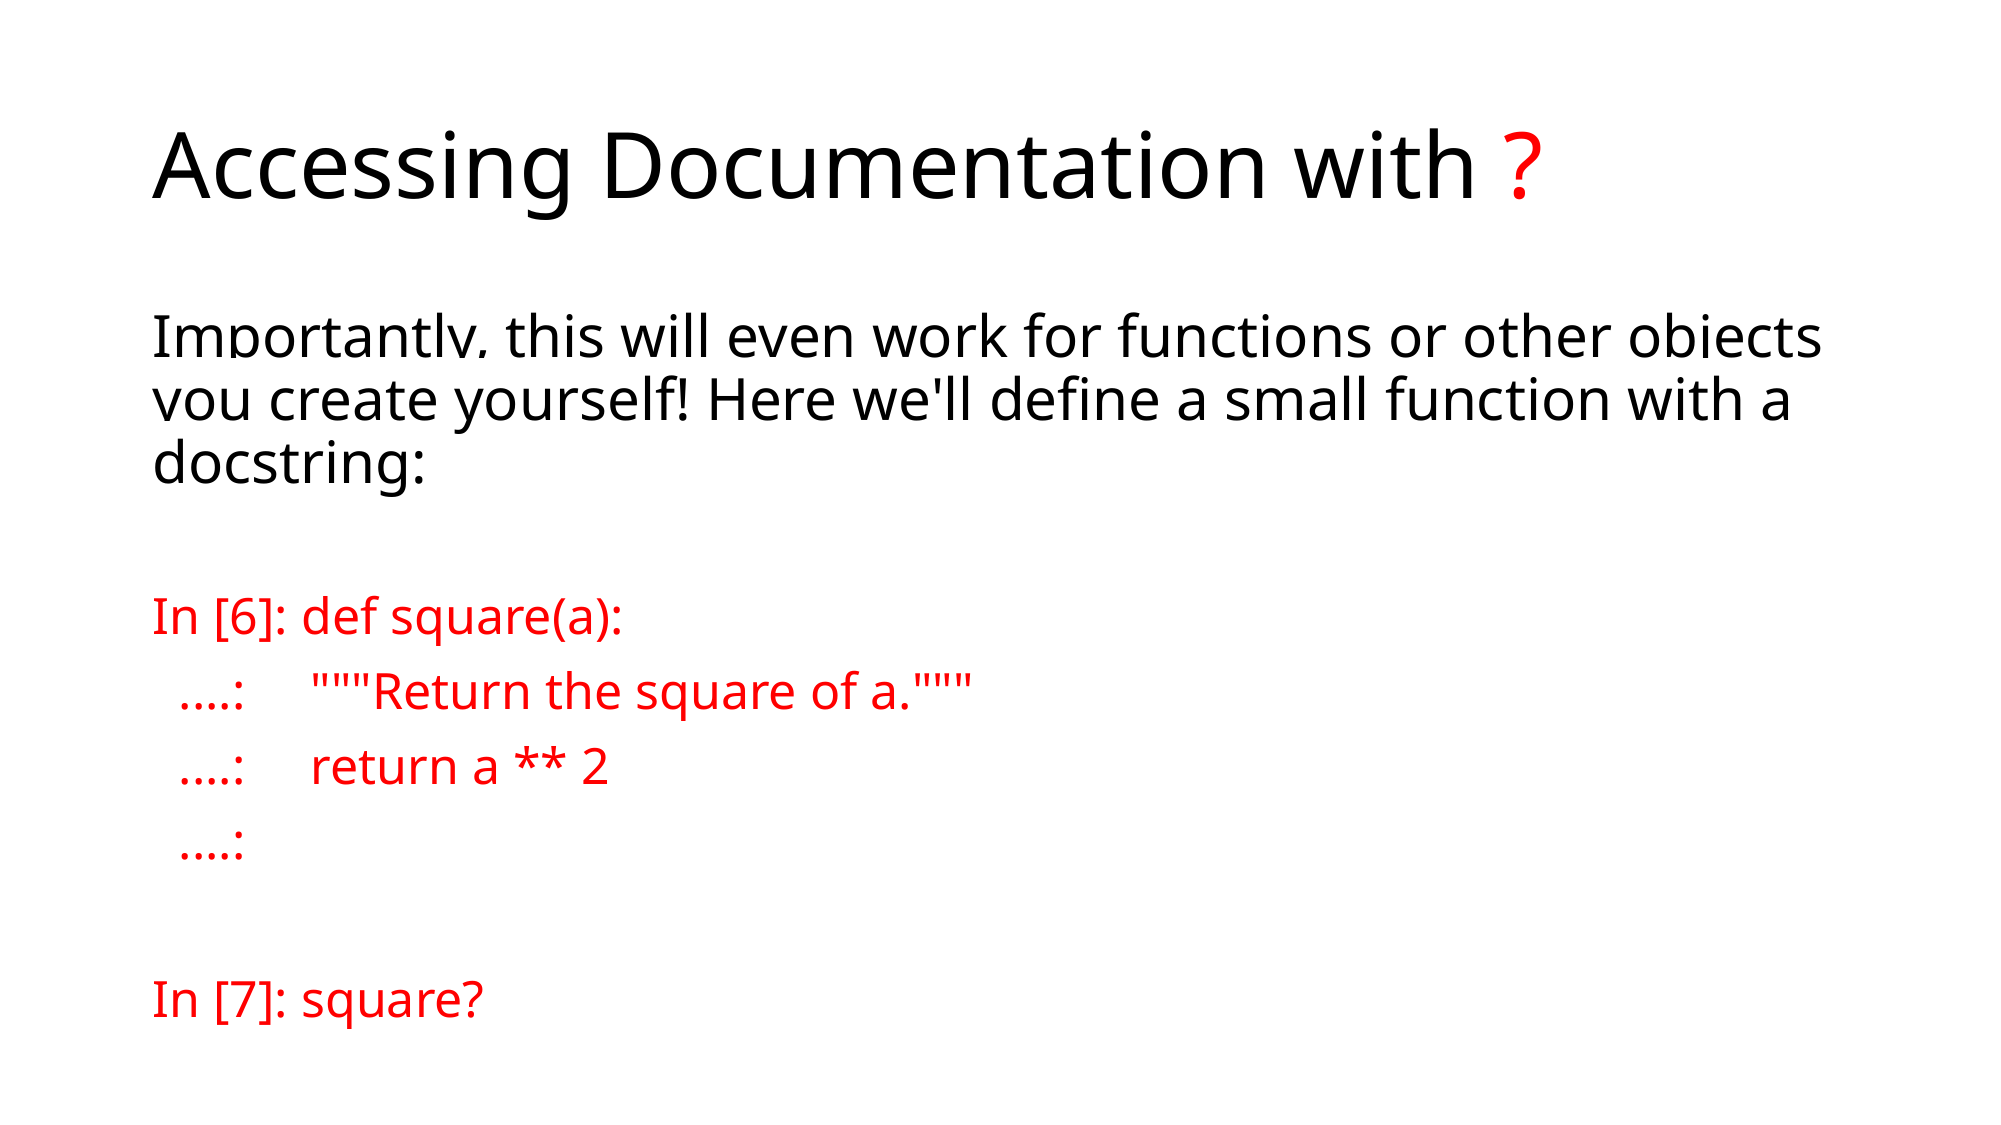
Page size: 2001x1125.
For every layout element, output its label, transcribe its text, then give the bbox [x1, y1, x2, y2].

title Accessing Documentation with ? [137, 59, 1863, 278]
list Importantly, this will even work for functions or other objects you create yourself! Here we'll define a small function with a docstring: In [6]: def square(a): ....: """Return the square of a.""" ....: return a ** 2 ....: In [7]: square? [137, 299, 1863, 1014]
